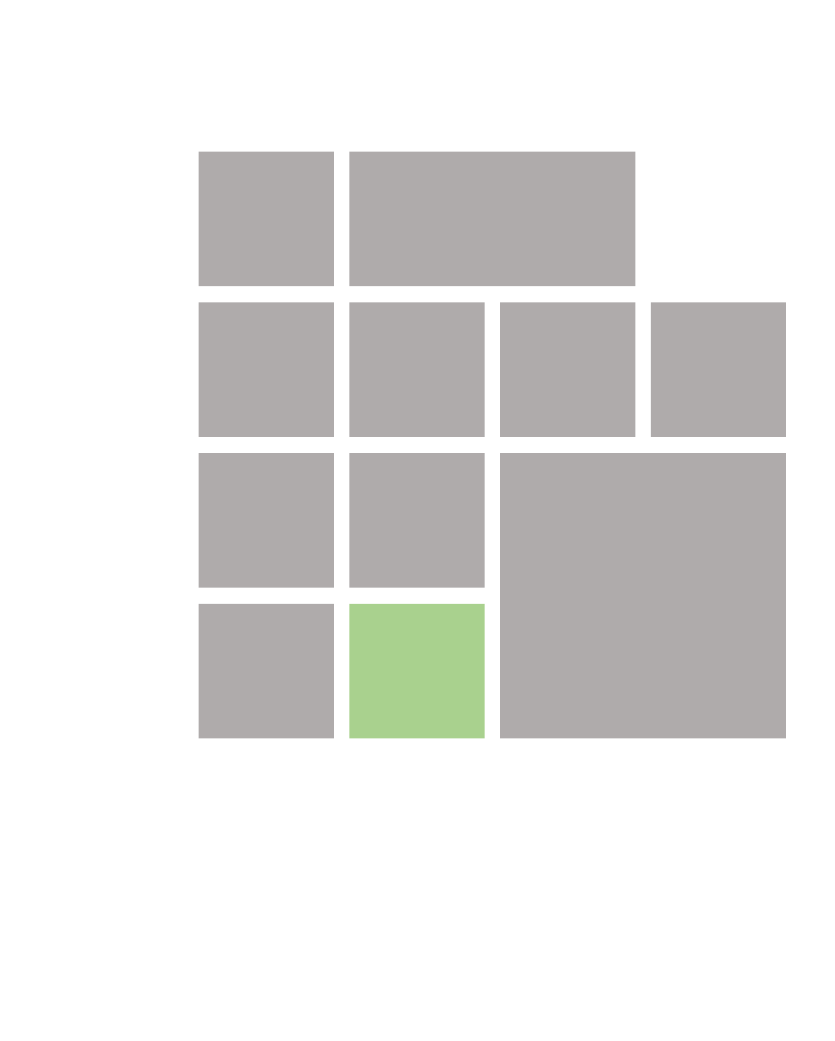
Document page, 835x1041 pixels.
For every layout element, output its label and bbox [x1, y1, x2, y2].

text_box [499, 301, 636, 438]
text_box [198, 452, 335, 589]
text_box [348, 452, 486, 589]
text_box [198, 603, 335, 739]
text_box [348, 603, 486, 739]
text_box [348, 301, 486, 438]
text_box [499, 452, 787, 739]
text_box [198, 301, 335, 438]
text_box [650, 301, 787, 438]
text_box [348, 151, 636, 287]
text_box [198, 151, 335, 287]
